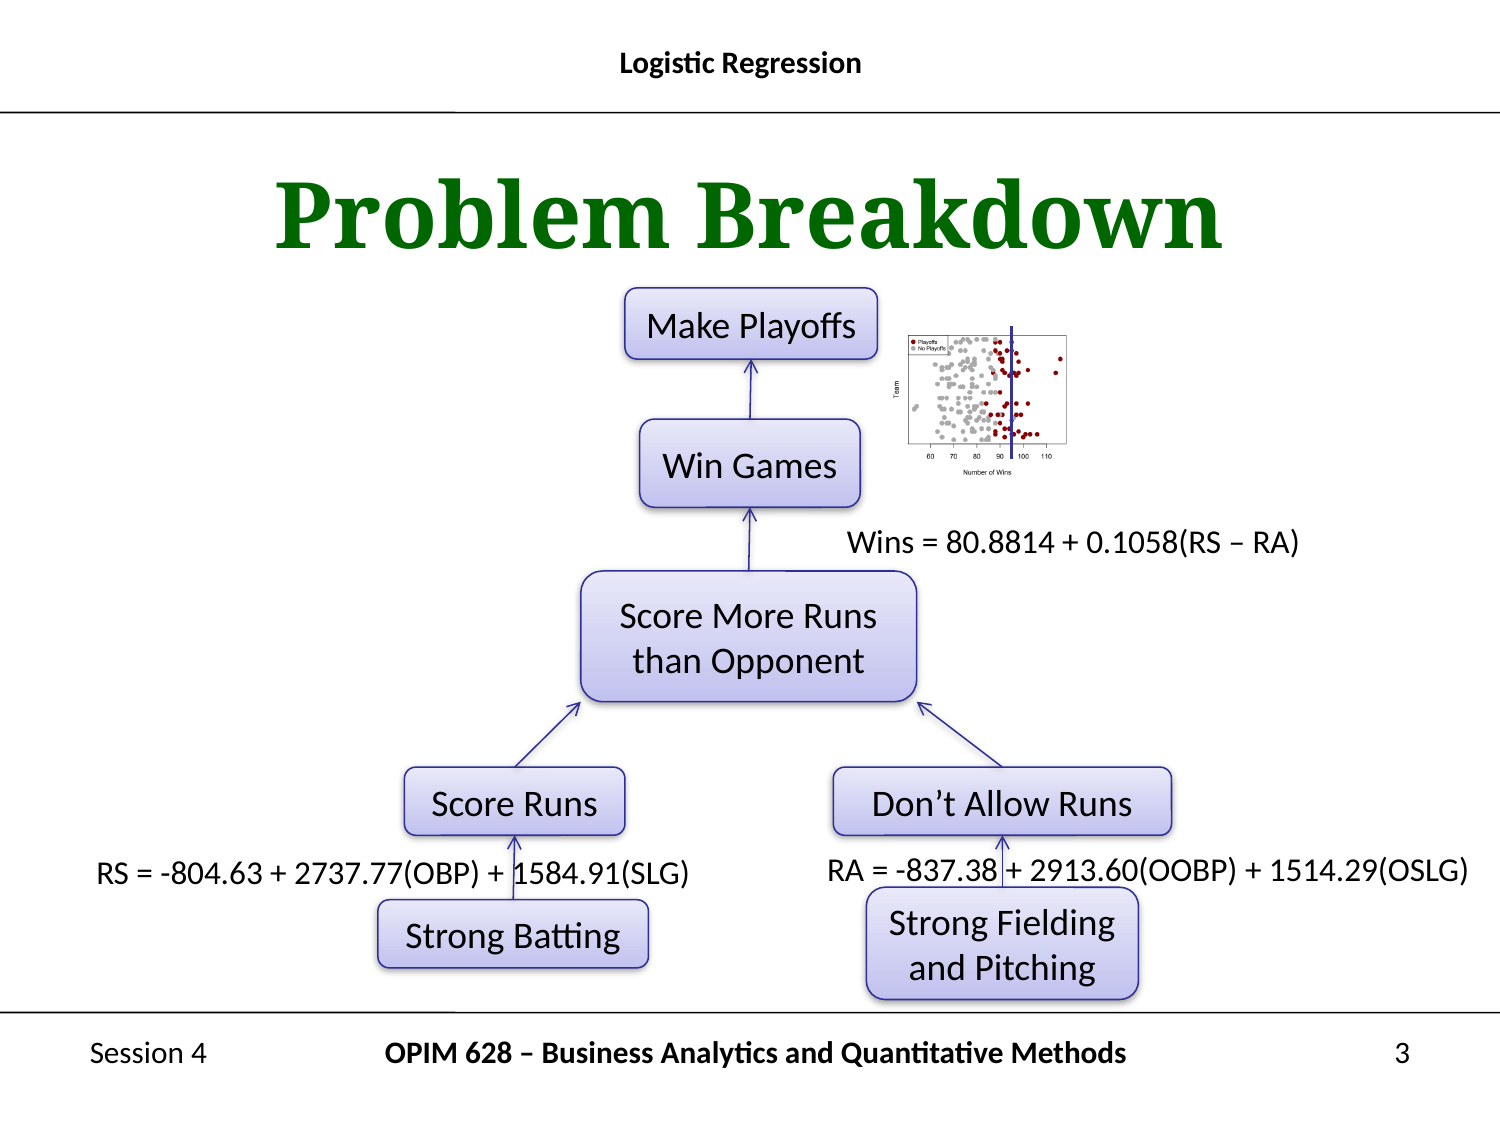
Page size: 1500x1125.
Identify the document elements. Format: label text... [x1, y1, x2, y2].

text_box RA = -837.38 + 2913.60(OOBP) + 1514.29(OSLG) [812, 840, 1500, 895]
text_box Score More Runs than Opponent [579, 570, 918, 703]
slide_number Session 4 [75, 1024, 362, 1103]
text_box RS = -804.63 + 2737.77(OBP) + 1584.91(SLG) [81, 843, 507, 899]
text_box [875, 302, 1083, 485]
text_box Make Playoffs [624, 287, 879, 360]
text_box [514, 701, 582, 768]
text_box Wins = 80.8814 + 0.1058(RS – RA) [832, 512, 1316, 568]
text_box Win Games [638, 418, 862, 509]
title Problem Breakdown [75, 118, 1425, 307]
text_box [916, 701, 1003, 768]
footer OPIM 628 – Business Analytics and Quantitative Methods [362, 1024, 1150, 1103]
text_box Strong Fielding and Pitching [865, 895, 1140, 1001]
slide_number 3 [1150, 1024, 1425, 1103]
text_box Don’t Allow Runs [832, 766, 1173, 837]
text_box Score Runs [403, 766, 626, 837]
text_box Strong Batting [377, 899, 650, 969]
text_box RS = -804.63 + 2737.77(OBP) + 1584.91(SLG) [520, 843, 832, 899]
